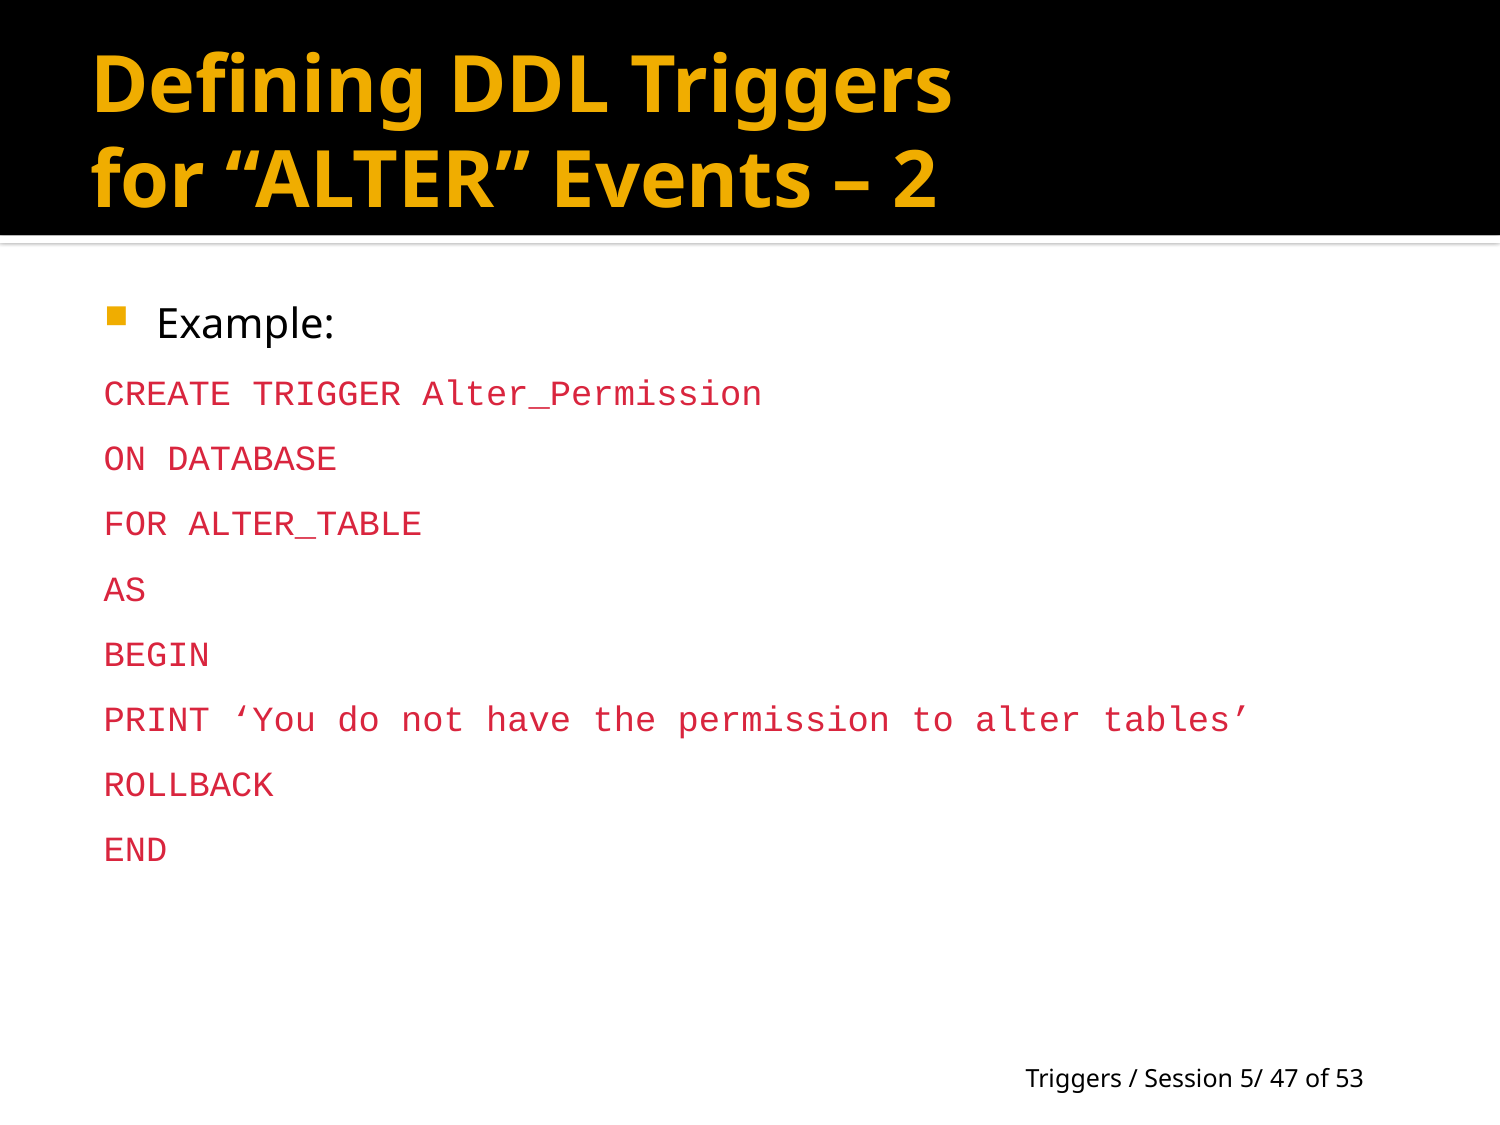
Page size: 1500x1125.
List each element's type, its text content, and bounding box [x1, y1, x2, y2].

list Example: CREATE TRIGGER Alter_Permission ON DATABASE FOR ALTER_TABLE AS BEGIN PRINT ‘You do not have the permission to alter tables’ ROLLBACK END [75, 291, 1425, 1050]
title Defining DDL Triggers for “ALTER” Events – 2 [75, 25, 1425, 231]
